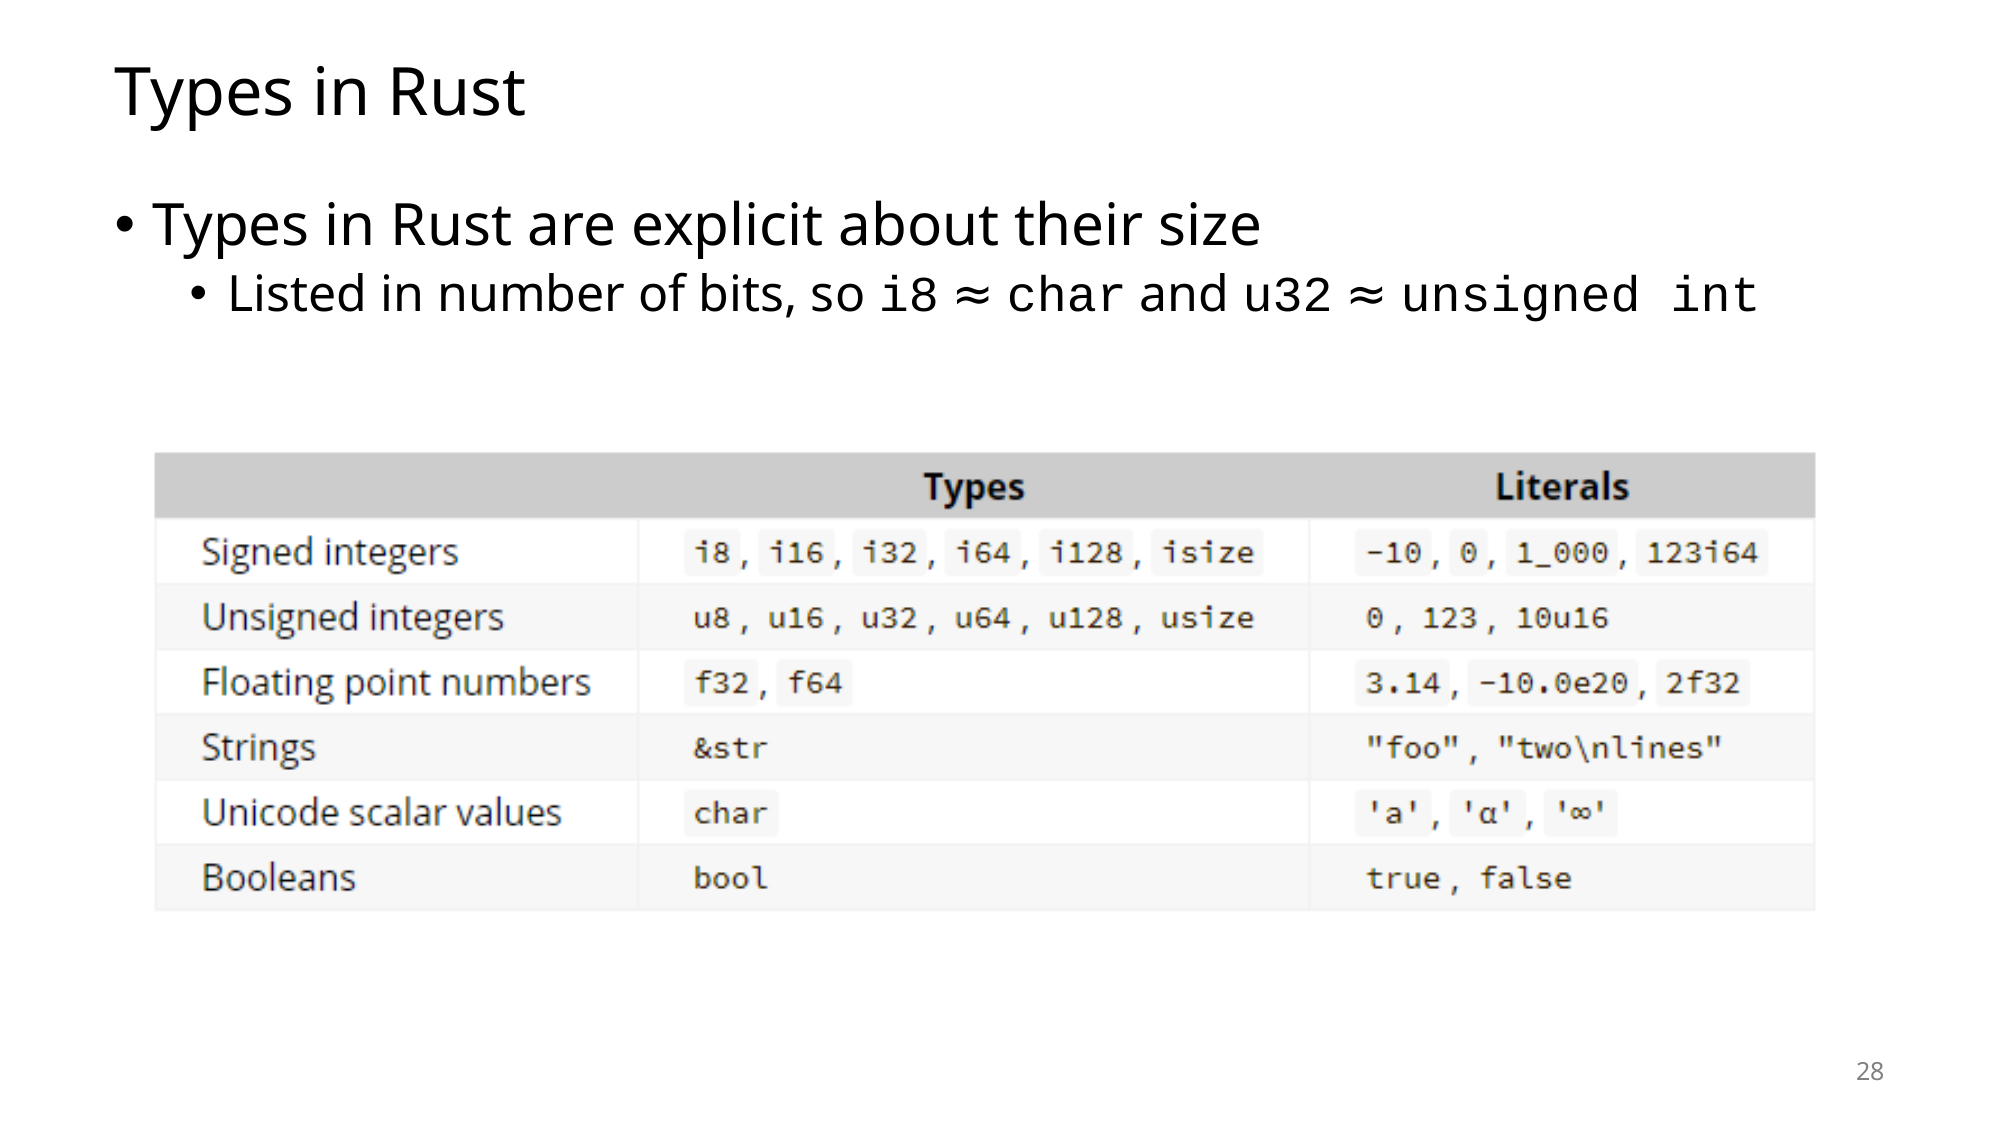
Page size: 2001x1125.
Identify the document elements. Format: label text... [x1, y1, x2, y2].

list Types in Rust are explicit about their size Listed in number of bits, so i8 ≈ char and u32 ≈ unsigned int [99, 187, 1900, 1013]
slide_number 28 [1749, 1042, 1900, 1103]
title Types in Rust [99, 37, 1900, 150]
picture [144, 442, 1825, 926]
